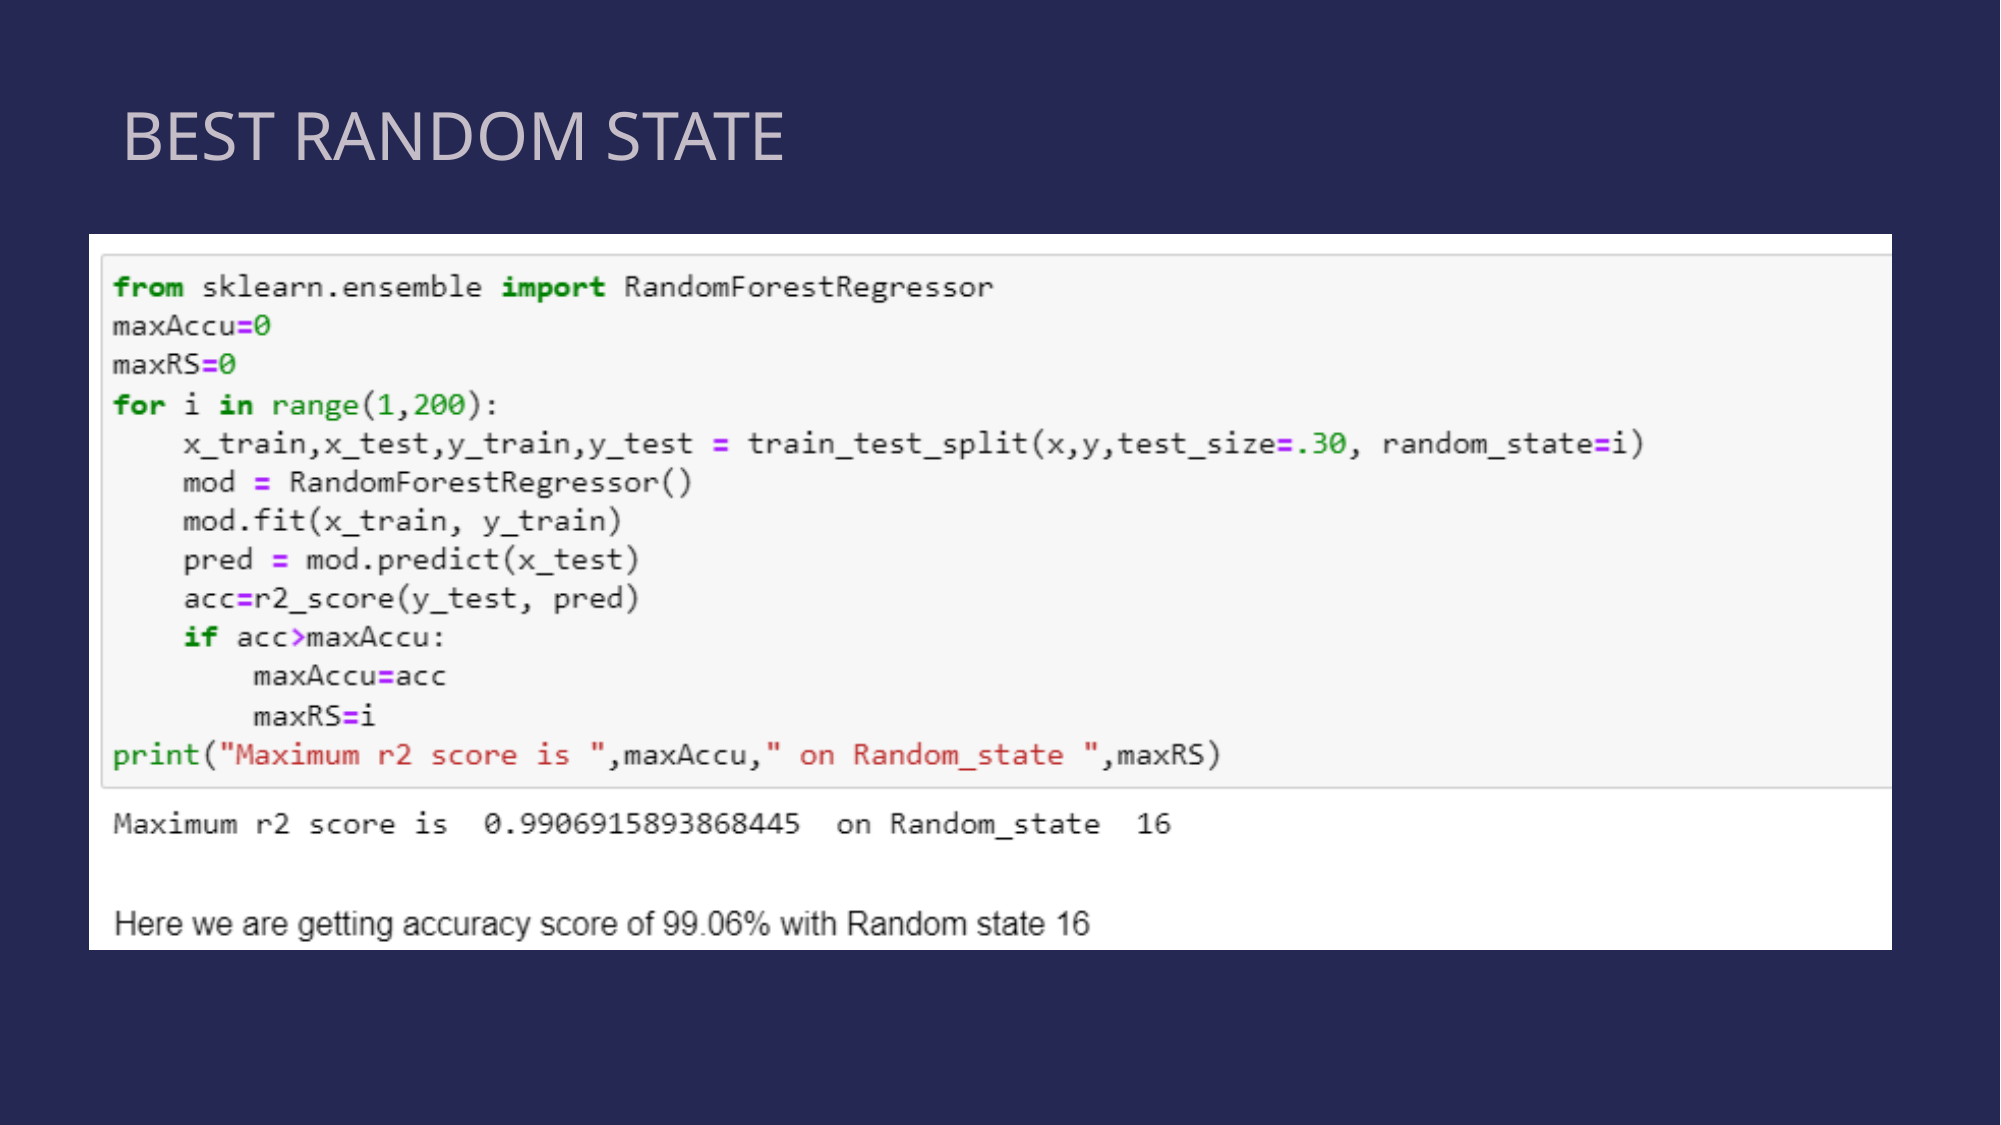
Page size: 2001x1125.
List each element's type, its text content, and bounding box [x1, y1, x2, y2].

picture [89, 233, 1892, 951]
title Best Random State [106, 74, 1483, 194]
